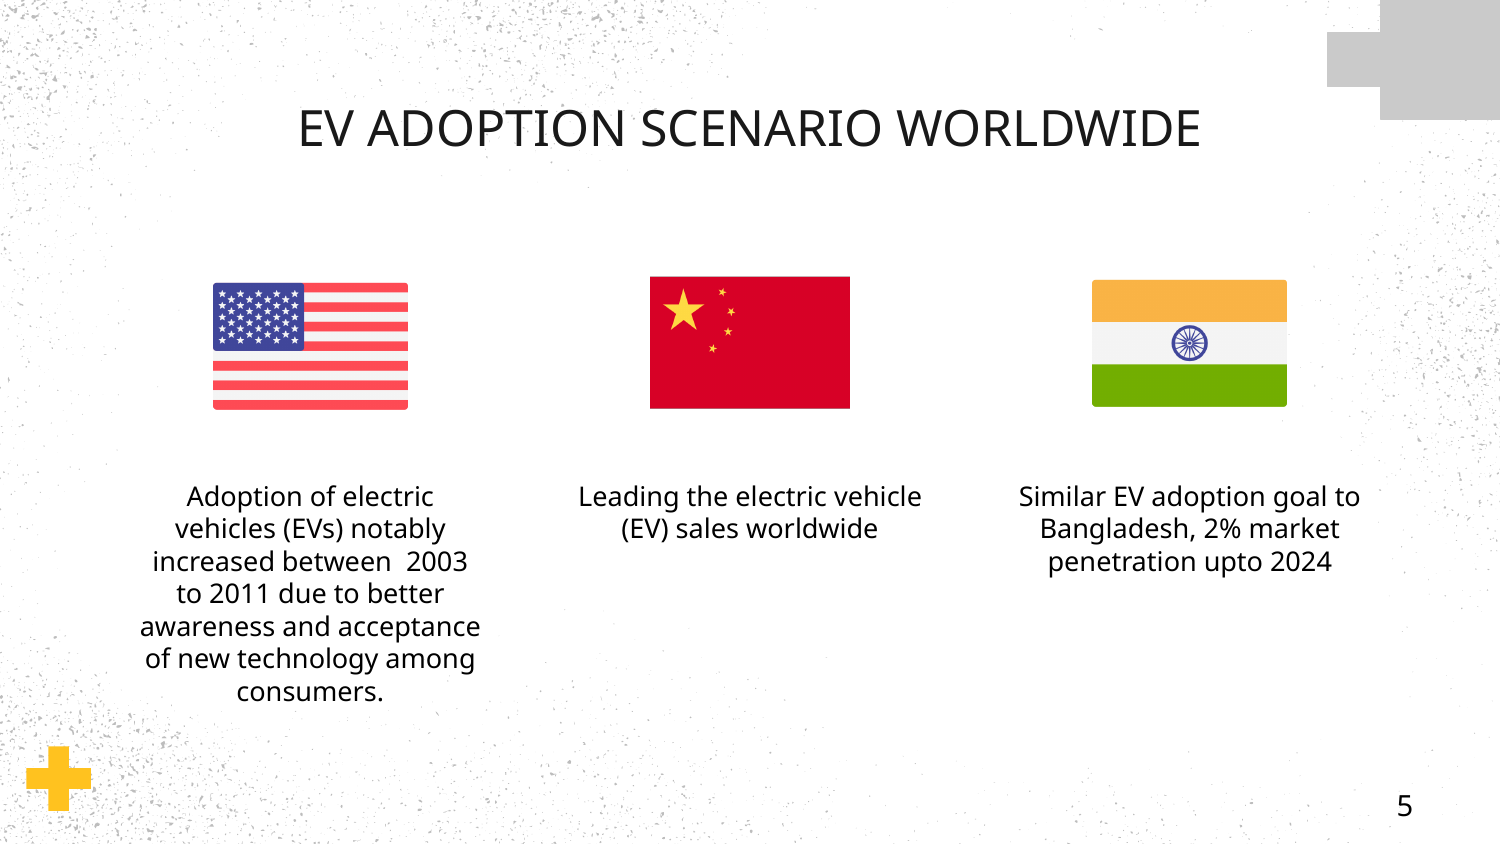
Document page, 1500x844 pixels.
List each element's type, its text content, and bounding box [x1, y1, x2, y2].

picture [1092, 245, 1287, 440]
text_box EV ADOPTION SCENARIO WORLDWIDE [117, 81, 1383, 176]
text_box Adoption of electric vehicles (EVs) notably increased between 2003 to 2011 due to better awareness and acceptance of new technology among consumers. [121, 471, 499, 714]
picture [213, 248, 408, 444]
text_box Similar EV adoption goal to Bangladesh, 2% market penetration upto 2024 [1001, 471, 1379, 649]
text_box Leading the electric vehicle (EV) sales worldwide [561, 471, 939, 552]
text_box 5 [1381, 779, 1500, 830]
picture [649, 242, 851, 444]
